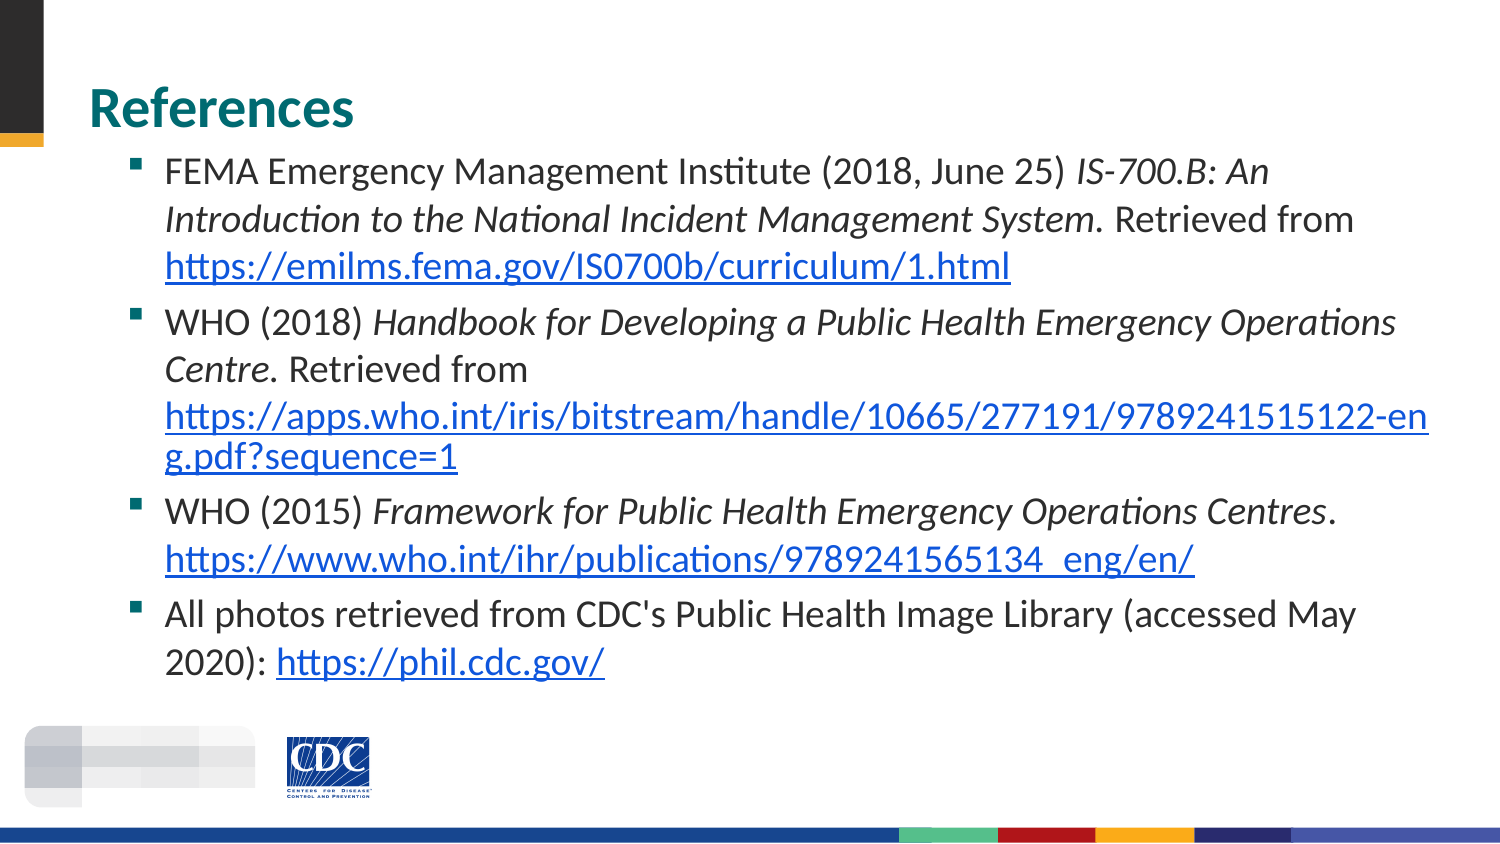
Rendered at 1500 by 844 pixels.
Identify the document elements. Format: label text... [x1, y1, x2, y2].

title References [75, 33, 1425, 147]
picture [287, 737, 372, 798]
list FEMA Emergency Management Institute (2018, June 25) IS-700.B: An Introduction to the National Incident Management System. Retrieved from https://emilms.fema.gov/IS0700b/curriculum/1.html WHO (2018) Handbook for Developing a Public Health Emergency Operations Centre. Retrieved from https://apps.who.int/iris/bitstream/handle/10665/277191/9789241515122-eng.pdf?sequence=1 WHO (2015) Framework for Public Health Emergency Operations Centres. https://www.who.int/ihr/publications/9789241565134_eng/en/ All photos retrieved from CDC's Public Health Image Library (accessed May 2020): https://phil.cdc.gov/ [111, 137, 1451, 686]
